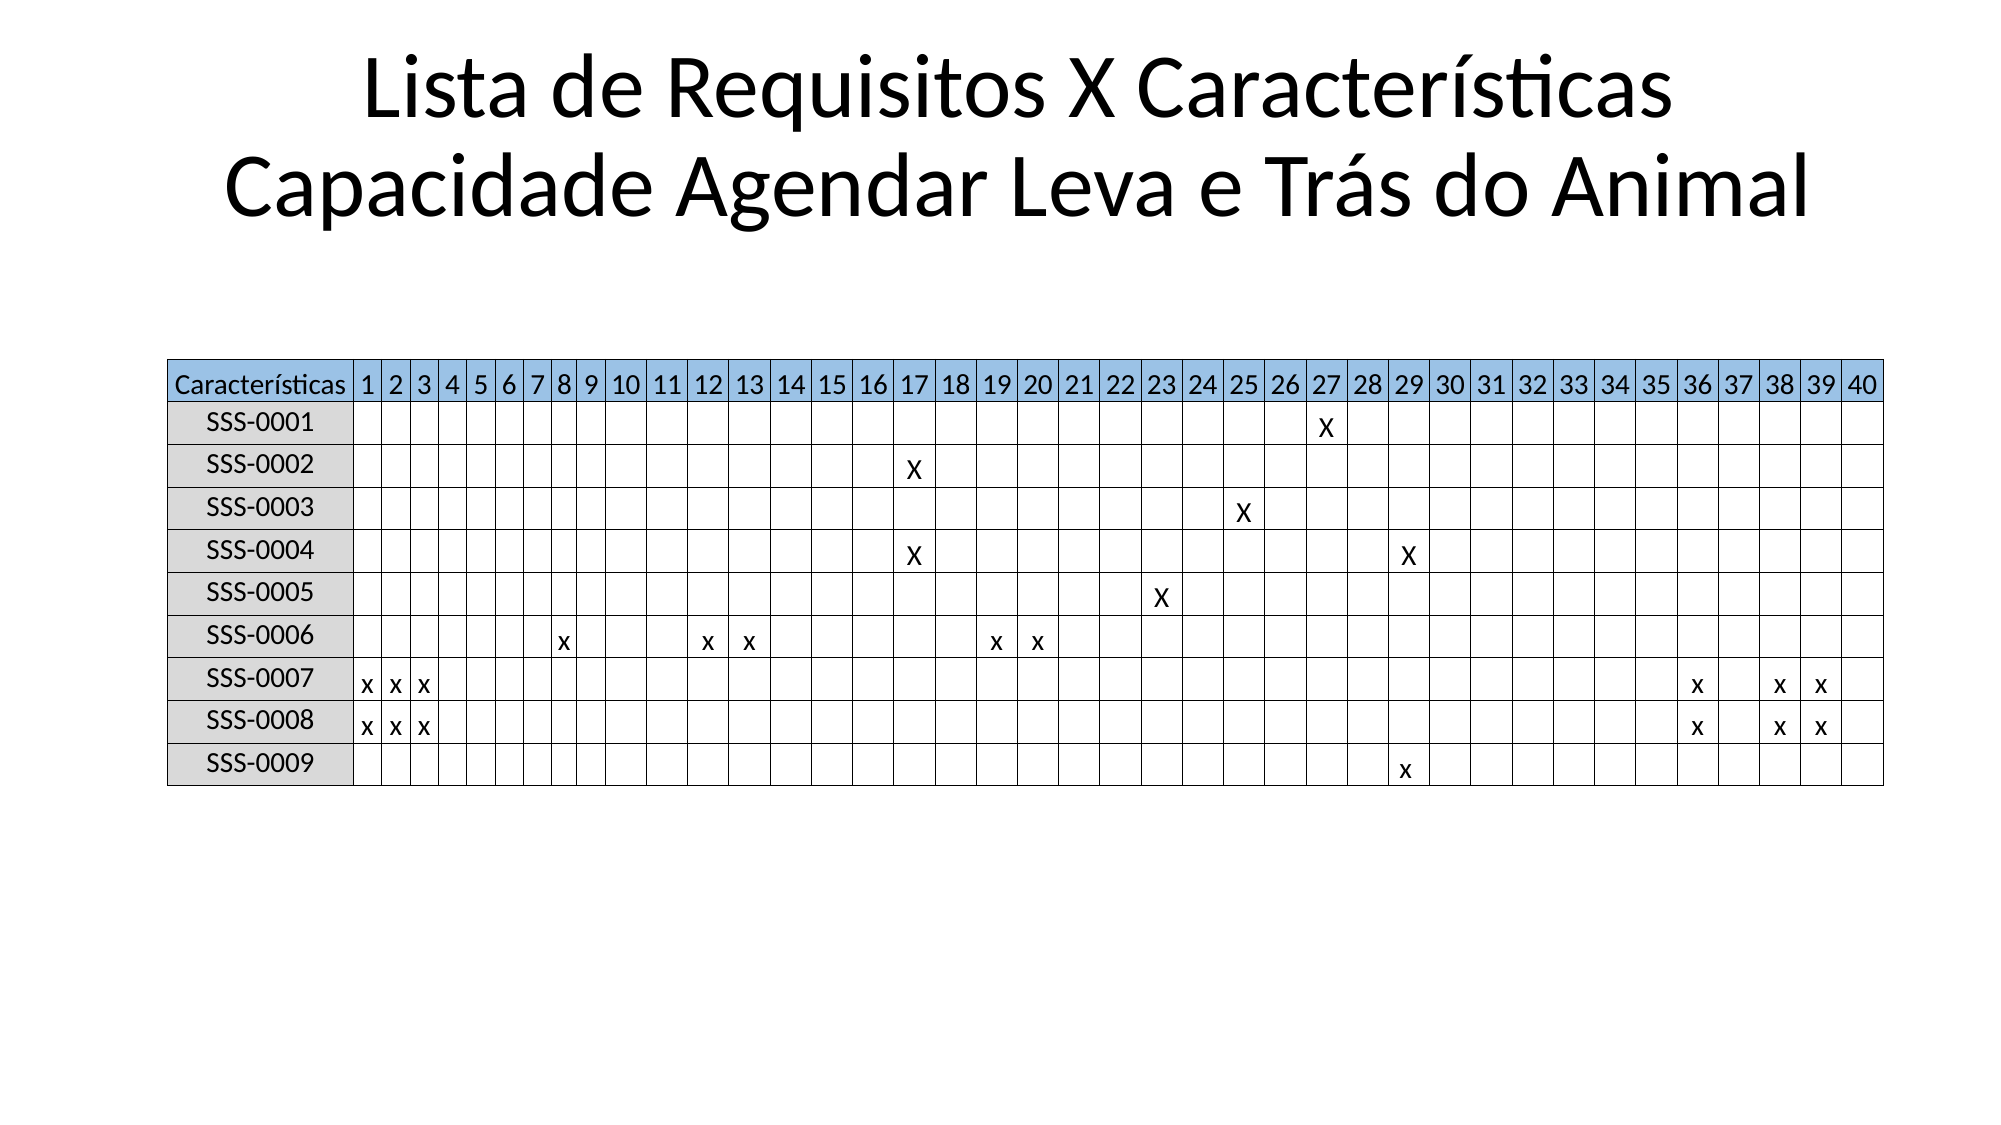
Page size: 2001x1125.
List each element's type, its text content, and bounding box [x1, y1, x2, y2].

table_cell [496, 573, 523, 615]
table_cell x [411, 701, 438, 743]
table_cell [1430, 616, 1470, 657]
table_header 4 [439, 360, 466, 401]
table_header 35 [1636, 360, 1677, 401]
table_cell [894, 402, 935, 444]
table_cell [411, 573, 438, 615]
table_cell [1678, 616, 1718, 657]
table_cell [688, 445, 728, 487]
table_cell [1595, 402, 1635, 444]
table_cell [771, 616, 811, 657]
table_cell [1142, 744, 1182, 785]
table_cell [439, 616, 466, 657]
table_cell X [1389, 530, 1429, 572]
table_cell [1348, 573, 1388, 615]
table_cell [1760, 445, 1800, 487]
table_cell [552, 701, 576, 743]
table_cell [771, 530, 811, 572]
table_cell [1513, 616, 1553, 657]
table_cell [496, 658, 523, 700]
table_cell [1842, 573, 1883, 615]
table_cell [1554, 701, 1594, 743]
table_cell [1059, 658, 1099, 700]
table_cell [1389, 445, 1429, 487]
table_cell [552, 658, 576, 700]
table_cell [647, 658, 687, 700]
table_cell [1265, 744, 1306, 785]
table_cell x [1018, 616, 1058, 657]
table_cell [1100, 658, 1141, 700]
table_cell [467, 402, 495, 444]
table_cell [1183, 701, 1223, 743]
table_cell [1100, 530, 1141, 572]
table_cell [1554, 744, 1594, 785]
table_cell SSS-0007 [168, 658, 353, 700]
table_cell [1224, 573, 1264, 615]
table_header 31 [1471, 360, 1512, 401]
table_cell [411, 744, 438, 785]
table_cell [467, 658, 495, 700]
table_cell [606, 402, 646, 444]
table_header 40 [1842, 360, 1883, 401]
table_cell x [354, 701, 381, 743]
table_cell [1142, 402, 1182, 444]
table_cell [729, 744, 770, 785]
table_cell [1224, 445, 1264, 487]
table_header 13 [729, 360, 770, 401]
table_cell [936, 573, 976, 615]
table_cell [1636, 616, 1677, 657]
table_cell [496, 445, 523, 487]
table_cell [1801, 488, 1841, 529]
table_cell [606, 744, 646, 785]
table_cell [1183, 658, 1223, 700]
table_cell [606, 701, 646, 743]
table_cell [1224, 658, 1264, 700]
table_cell [1307, 573, 1347, 615]
table_cell [1636, 658, 1677, 700]
table_cell [977, 658, 1017, 700]
table_cell [936, 530, 976, 572]
table_header 26 [1265, 360, 1306, 401]
table_cell [1513, 488, 1553, 529]
table_header 23 [1142, 360, 1182, 401]
table_cell [1471, 488, 1512, 529]
table_cell [1554, 658, 1594, 700]
table_cell [1224, 744, 1264, 785]
table_header 9 [577, 360, 605, 401]
table_cell [1554, 488, 1594, 529]
table_cell [1183, 616, 1223, 657]
table_cell [1678, 744, 1718, 785]
table_cell [1678, 530, 1718, 572]
table_header 33 [1554, 360, 1594, 401]
table_cell [496, 530, 523, 572]
table_cell [1595, 530, 1635, 572]
table_cell [1265, 402, 1306, 444]
table_cell [688, 744, 728, 785]
table_cell [524, 530, 551, 572]
table_cell [977, 573, 1017, 615]
table_cell [1801, 616, 1841, 657]
table_cell [1513, 744, 1553, 785]
table_cell [1183, 488, 1223, 529]
table_header 30 [1430, 360, 1470, 401]
table_header 3 [411, 360, 438, 401]
table_cell [1389, 616, 1429, 657]
table_cell [1719, 402, 1759, 444]
table_cell [1100, 744, 1141, 785]
table_cell [1265, 445, 1306, 487]
table_header 6 [496, 360, 523, 401]
table_cell [771, 573, 811, 615]
table_cell [812, 744, 852, 785]
table_cell [1183, 530, 1223, 572]
table_cell [1760, 402, 1800, 444]
table_cell [411, 445, 438, 487]
table_cell [411, 402, 438, 444]
table_cell X [1224, 488, 1264, 529]
table_cell SSS-0005 [168, 573, 353, 615]
table_cell [1265, 573, 1306, 615]
table_cell [467, 573, 495, 615]
table_cell [936, 701, 976, 743]
table_cell [977, 402, 1017, 444]
table_cell [647, 616, 687, 657]
table_header 15 [812, 360, 852, 401]
table_cell [1554, 573, 1594, 615]
table_cell X [1142, 573, 1182, 615]
table_cell [1059, 488, 1099, 529]
table_cell [1678, 488, 1718, 529]
table_cell [1636, 744, 1677, 785]
table_cell [688, 573, 728, 615]
table_cell [467, 530, 495, 572]
table_cell [524, 488, 551, 529]
table_cell [936, 616, 976, 657]
table_cell x [1678, 658, 1718, 700]
table_cell x [1801, 701, 1841, 743]
table_cell [1348, 488, 1388, 529]
table_cell SSS-0009 [168, 744, 353, 785]
table_cell [1595, 658, 1635, 700]
table_cell [894, 658, 935, 700]
table_cell [977, 488, 1017, 529]
table_cell [853, 701, 893, 743]
table_cell [1719, 658, 1759, 700]
table_header 12 [688, 360, 728, 401]
table_header 19 [977, 360, 1017, 401]
table_cell [1142, 530, 1182, 572]
table_cell [771, 488, 811, 529]
table_cell SSS-0008 [168, 701, 353, 743]
table_cell [1636, 402, 1677, 444]
table_cell [1842, 530, 1883, 572]
table_header 38 [1760, 360, 1800, 401]
table_cell [977, 744, 1017, 785]
table_cell [1719, 530, 1759, 572]
table_cell [1554, 445, 1594, 487]
table_cell [936, 744, 976, 785]
table_cell [1554, 530, 1594, 572]
table_cell [1842, 402, 1883, 444]
table_cell [1760, 616, 1800, 657]
table_cell [729, 488, 770, 529]
table_cell [382, 530, 410, 572]
table_cell [411, 530, 438, 572]
table_cell [1348, 701, 1388, 743]
table_cell [1842, 616, 1883, 657]
table_header 7 [524, 360, 551, 401]
table_cell [894, 573, 935, 615]
table_cell [524, 701, 551, 743]
table_cell [729, 445, 770, 487]
table_cell [894, 616, 935, 657]
table_cell [577, 744, 605, 785]
table_cell [354, 488, 381, 529]
table_cell [524, 658, 551, 700]
table_cell [1471, 701, 1512, 743]
table_cell [729, 573, 770, 615]
table_cell [853, 658, 893, 700]
table_cell [812, 573, 852, 615]
table_cell [1595, 701, 1635, 743]
table_cell [606, 530, 646, 572]
table_cell [382, 488, 410, 529]
table_cell [936, 445, 976, 487]
table_cell [853, 616, 893, 657]
table_cell [577, 616, 605, 657]
table_cell [1142, 658, 1182, 700]
table_cell x [1678, 701, 1718, 743]
table_cell [1059, 445, 1099, 487]
table_cell [894, 488, 935, 529]
table_cell x [354, 658, 381, 700]
table_header 32 [1513, 360, 1553, 401]
table_cell [1059, 744, 1099, 785]
table_cell [1595, 616, 1635, 657]
table_cell [1842, 488, 1883, 529]
table_cell [1554, 616, 1594, 657]
table_cell [812, 488, 852, 529]
table_cell [1183, 402, 1223, 444]
table_cell [354, 616, 381, 657]
table_cell [1307, 658, 1347, 700]
table_cell [1183, 744, 1223, 785]
table_header 37 [1719, 360, 1759, 401]
table_cell [1760, 488, 1800, 529]
table_header 17 [894, 360, 935, 401]
table_cell [647, 445, 687, 487]
table_cell [729, 530, 770, 572]
table_cell [577, 445, 605, 487]
table_cell [1348, 658, 1388, 700]
table_cell [439, 530, 466, 572]
table_cell [606, 658, 646, 700]
table_cell [812, 616, 852, 657]
table_cell [977, 445, 1017, 487]
table_cell [439, 445, 466, 487]
table_cell [812, 402, 852, 444]
table_cell x [977, 616, 1017, 657]
table_cell [1719, 488, 1759, 529]
table_cell [1224, 616, 1264, 657]
table_cell [1636, 701, 1677, 743]
table_cell [1389, 701, 1429, 743]
table_cell [1059, 701, 1099, 743]
table_cell x [1760, 701, 1800, 743]
table_cell [1100, 402, 1141, 444]
table_cell [688, 402, 728, 444]
table_cell [1678, 445, 1718, 487]
table_cell [1678, 402, 1718, 444]
table_cell [439, 573, 466, 615]
table_cell [577, 658, 605, 700]
table_cell [1183, 573, 1223, 615]
table_cell [688, 488, 728, 529]
table_header 36 [1678, 360, 1718, 401]
table_cell [1389, 488, 1429, 529]
table_cell [552, 573, 576, 615]
table_cell x [729, 616, 770, 657]
table_cell [1595, 744, 1635, 785]
table_cell [1471, 445, 1512, 487]
table_cell [496, 488, 523, 529]
table_cell [439, 488, 466, 529]
table_cell [1142, 445, 1182, 487]
table_cell [1183, 445, 1223, 487]
table_cell [1265, 488, 1306, 529]
table_cell [1595, 573, 1635, 615]
table_cell [688, 658, 728, 700]
table_cell [524, 402, 551, 444]
table_cell [1059, 616, 1099, 657]
table_cell [647, 701, 687, 743]
table_cell [1348, 530, 1388, 572]
table_cell [1801, 744, 1841, 785]
table_cell [1224, 402, 1264, 444]
table_header 29 [1389, 360, 1429, 401]
table_cell [496, 701, 523, 743]
table_cell [1471, 573, 1512, 615]
table_cell [771, 658, 811, 700]
table_cell x [1760, 658, 1800, 700]
table_cell [1636, 573, 1677, 615]
table_cell SSS-0004 [168, 530, 353, 572]
table_cell [729, 701, 770, 743]
table_cell [606, 616, 646, 657]
table_cell [1719, 744, 1759, 785]
table_cell [647, 488, 687, 529]
table_cell [647, 744, 687, 785]
table_cell [1307, 488, 1347, 529]
table_cell [1801, 573, 1841, 615]
table_cell [1595, 488, 1635, 529]
table_cell [1719, 701, 1759, 743]
table_header 21 [1059, 360, 1099, 401]
table_cell [936, 658, 976, 700]
table_cell [1224, 530, 1264, 572]
table_cell [1018, 488, 1058, 529]
table_cell [1430, 402, 1470, 444]
table_cell [1389, 658, 1429, 700]
table_cell [1430, 658, 1470, 700]
table_cell [729, 402, 770, 444]
table_cell [577, 701, 605, 743]
table_cell X [894, 445, 935, 487]
table_cell [577, 488, 605, 529]
table_cell [1760, 744, 1800, 785]
table_cell [729, 658, 770, 700]
table_cell [853, 402, 893, 444]
table_cell SSS-0003 [168, 488, 353, 529]
table_cell [552, 530, 576, 572]
table_cell [1307, 616, 1347, 657]
table_cell [771, 701, 811, 743]
table_cell [1265, 658, 1306, 700]
table_header 5 [467, 360, 495, 401]
table_cell [1142, 701, 1182, 743]
table_cell [977, 530, 1017, 572]
table_header 18 [936, 360, 976, 401]
table_cell x [382, 658, 410, 700]
table_cell [1430, 701, 1470, 743]
table_cell [894, 744, 935, 785]
table_cell [382, 402, 410, 444]
table_cell [467, 445, 495, 487]
table_cell [812, 658, 852, 700]
table_header 16 [853, 360, 893, 401]
table_cell [577, 402, 605, 444]
table_cell [936, 402, 976, 444]
table_header 34 [1595, 360, 1635, 401]
table_cell [853, 445, 893, 487]
table_cell [606, 573, 646, 615]
table_cell [894, 701, 935, 743]
table_cell [1348, 616, 1388, 657]
table_cell [647, 530, 687, 572]
table_cell [1719, 616, 1759, 657]
table_cell [812, 530, 852, 572]
table_cell [771, 402, 811, 444]
table_cell [1100, 488, 1141, 529]
table_cell [1142, 488, 1182, 529]
table_cell [1678, 573, 1718, 615]
table_cell [771, 744, 811, 785]
table_cell [496, 744, 523, 785]
table_cell [1430, 573, 1470, 615]
table_cell [1018, 658, 1058, 700]
table_header 10 [606, 360, 646, 401]
table_cell [552, 402, 576, 444]
table_cell [1100, 616, 1141, 657]
table_cell [688, 530, 728, 572]
table_cell [1018, 530, 1058, 572]
table_cell [1389, 402, 1429, 444]
table_header 28 [1348, 360, 1388, 401]
table_cell [688, 701, 728, 743]
table_cell [577, 573, 605, 615]
table_cell [1842, 744, 1883, 785]
table_cell [577, 530, 605, 572]
table_cell [382, 445, 410, 487]
table_cell [771, 445, 811, 487]
table_cell [1018, 445, 1058, 487]
table_cell x [1389, 744, 1429, 785]
table_cell [439, 402, 466, 444]
table_cell x [688, 616, 728, 657]
table_cell [1719, 445, 1759, 487]
table_header 24 [1183, 360, 1223, 401]
table_cell [1842, 658, 1883, 700]
table_cell [524, 744, 551, 785]
table_cell [606, 445, 646, 487]
table_header 39 [1801, 360, 1841, 401]
table_cell SSS-0006 [168, 616, 353, 657]
table_cell [382, 616, 410, 657]
table_cell [1059, 530, 1099, 572]
text_box Lista de Requisitos X Características Capacidade Agendar Leva e Trás do Animal [156, 37, 1882, 237]
table_cell [1059, 402, 1099, 444]
table_cell [1719, 573, 1759, 615]
table_cell [552, 744, 576, 785]
table_cell [1801, 530, 1841, 572]
table_cell [1842, 701, 1883, 743]
table_cell [411, 616, 438, 657]
table_cell [1471, 658, 1512, 700]
table_cell [1307, 530, 1347, 572]
table_cell X [1307, 402, 1347, 444]
table_cell [467, 744, 495, 785]
table_header 25 [1224, 360, 1264, 401]
table_cell [1513, 445, 1553, 487]
table_cell [439, 744, 466, 785]
table_cell [382, 744, 410, 785]
table_cell [1801, 445, 1841, 487]
table_cell [1636, 445, 1677, 487]
table_cell [1513, 658, 1553, 700]
table_cell [647, 573, 687, 615]
table_cell [552, 488, 576, 529]
table_cell [354, 744, 381, 785]
table_cell [354, 573, 381, 615]
table_cell [1430, 445, 1470, 487]
table_cell [467, 488, 495, 529]
table_cell [1471, 402, 1512, 444]
table_cell [1059, 573, 1099, 615]
table_header 2 [382, 360, 410, 401]
table_cell [1265, 616, 1306, 657]
table_cell [1100, 573, 1141, 615]
table_cell [1018, 402, 1058, 444]
table_cell [354, 445, 381, 487]
table_header 1 [354, 360, 381, 401]
table_cell x [552, 616, 576, 657]
table_cell [812, 701, 852, 743]
table_header 14 [771, 360, 811, 401]
table_cell [1265, 701, 1306, 743]
table_cell [1471, 616, 1512, 657]
table_cell [1307, 701, 1347, 743]
table_cell [1348, 445, 1388, 487]
table_cell [524, 573, 551, 615]
table_cell [1018, 744, 1058, 785]
table_cell [1348, 744, 1388, 785]
table_cell [1842, 445, 1883, 487]
table_cell [977, 701, 1017, 743]
table_cell [647, 402, 687, 444]
table_cell [1307, 744, 1347, 785]
table_cell x [411, 658, 438, 700]
table_cell [1471, 530, 1512, 572]
table_cell x [382, 701, 410, 743]
table_cell [552, 445, 576, 487]
table_cell [1018, 701, 1058, 743]
table_cell [1265, 530, 1306, 572]
table_cell [936, 488, 976, 529]
table_cell [1636, 530, 1677, 572]
table_header 20 [1018, 360, 1058, 401]
table_cell [1430, 488, 1470, 529]
table_cell [496, 616, 523, 657]
table_cell [354, 530, 381, 572]
table_cell [1389, 573, 1429, 615]
table_cell [853, 573, 893, 615]
table_cell [1513, 573, 1553, 615]
table_cell [812, 445, 852, 487]
table_cell [1018, 573, 1058, 615]
table_cell [853, 744, 893, 785]
table_cell [1430, 530, 1470, 572]
table_cell [524, 445, 551, 487]
table_cell x [1801, 658, 1841, 700]
table_cell [1595, 445, 1635, 487]
table_cell [1760, 530, 1800, 572]
table_cell [606, 488, 646, 529]
table_cell [1636, 488, 1677, 529]
table_header 11 [647, 360, 687, 401]
table_header 8 [552, 360, 576, 401]
table_cell [1554, 402, 1594, 444]
table_cell [1801, 402, 1841, 444]
table_cell [1100, 445, 1141, 487]
table_cell [1142, 616, 1182, 657]
table_cell [853, 530, 893, 572]
table_cell [1100, 701, 1141, 743]
table_cell [354, 402, 381, 444]
table_cell [411, 488, 438, 529]
table_cell X [894, 530, 935, 572]
table_cell [1513, 530, 1553, 572]
table_cell [1513, 402, 1553, 444]
table_cell [467, 616, 495, 657]
table_cell [382, 573, 410, 615]
table_cell SSS-0001 [168, 402, 353, 444]
table_header Características [168, 360, 353, 401]
table_cell [1348, 402, 1388, 444]
table_header 22 [1100, 360, 1141, 401]
table_cell [1224, 701, 1264, 743]
table_cell [1471, 744, 1512, 785]
table_cell [1760, 573, 1800, 615]
table_cell [496, 402, 523, 444]
table_cell [853, 488, 893, 529]
table_cell [439, 701, 466, 743]
table_header 27 [1307, 360, 1347, 401]
table_cell [1307, 445, 1347, 487]
table_cell SSS-0002 [168, 445, 353, 487]
table_cell [1430, 744, 1470, 785]
table_cell [467, 701, 495, 743]
table_cell [439, 658, 466, 700]
table_cell [524, 616, 551, 657]
table_cell [1513, 701, 1553, 743]
